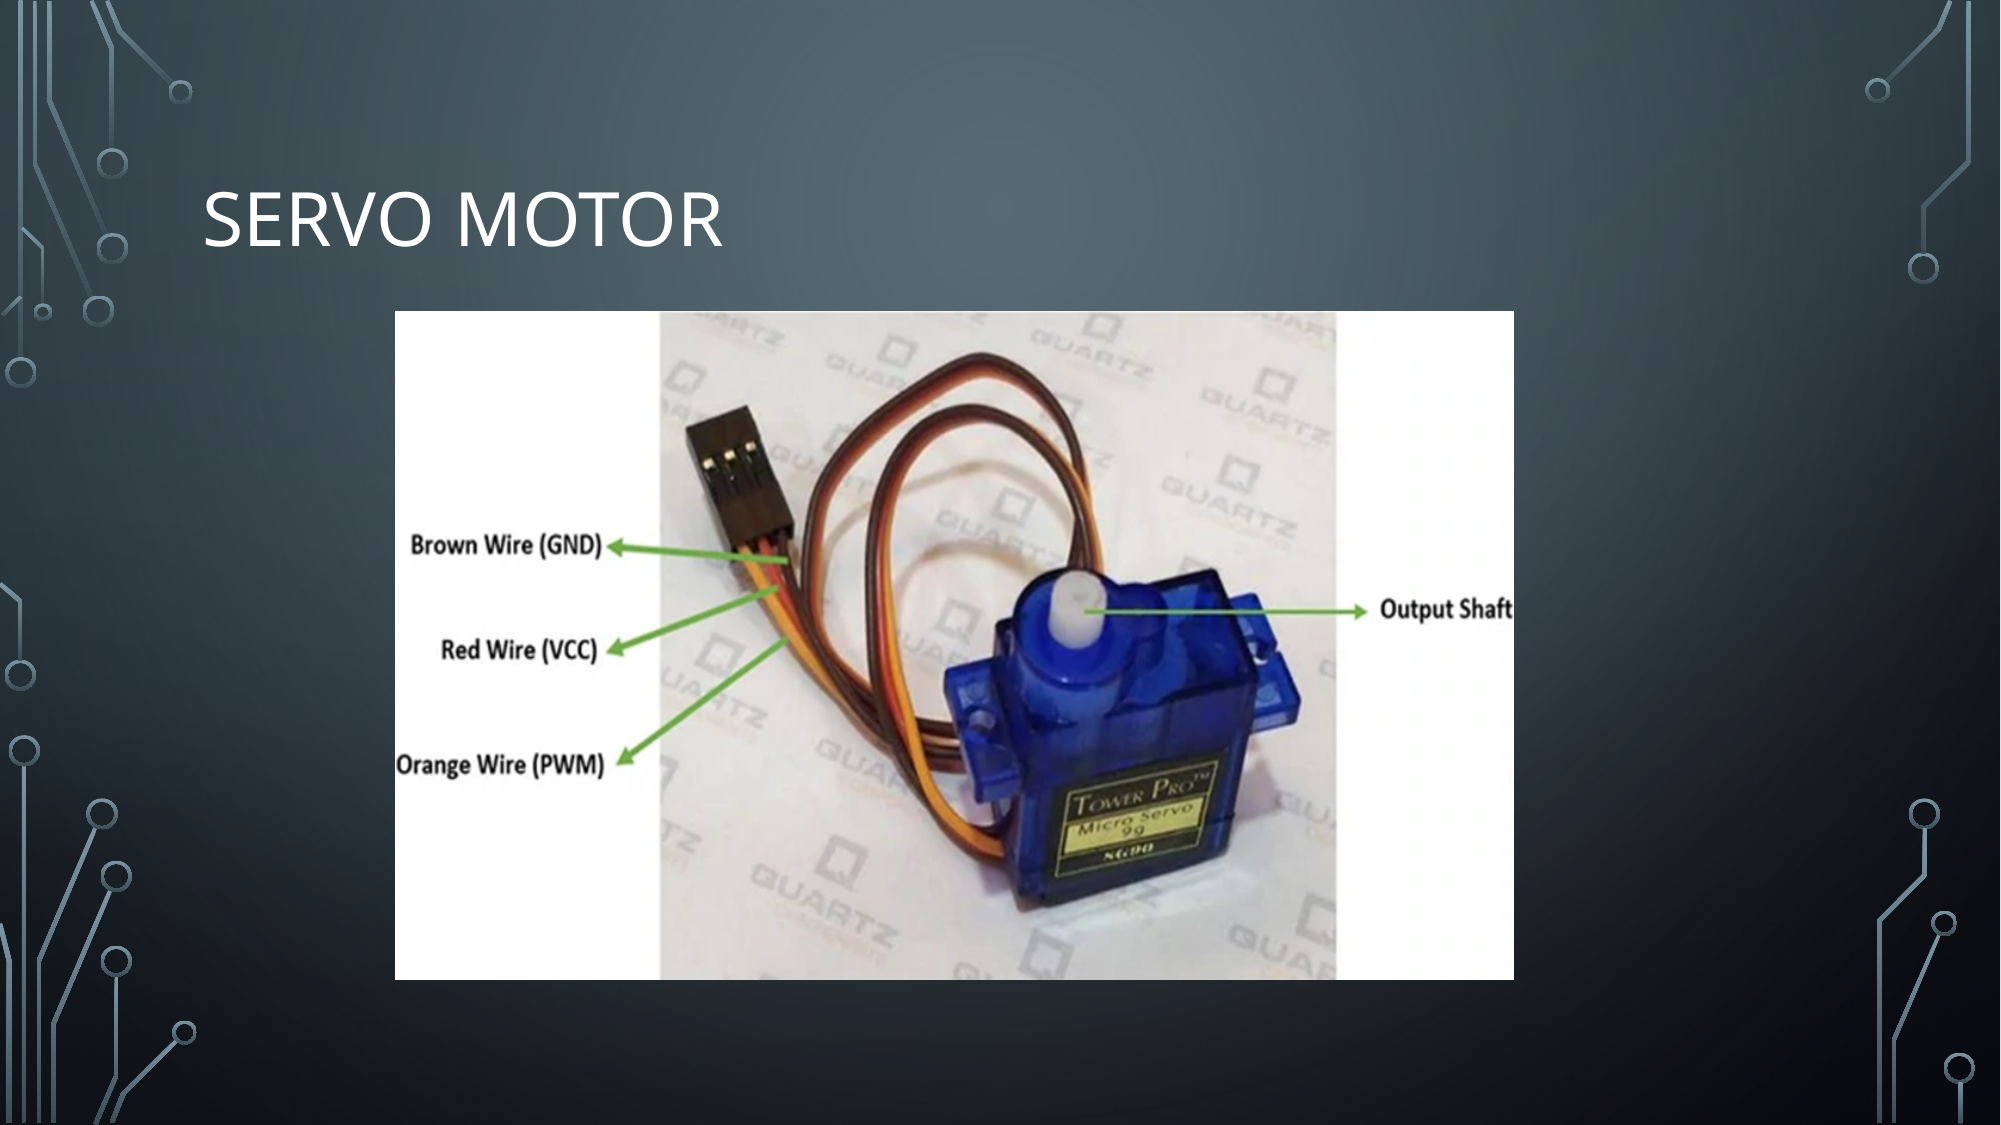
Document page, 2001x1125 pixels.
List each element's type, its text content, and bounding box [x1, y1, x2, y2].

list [395, 311, 1514, 980]
title Servo motor [187, 101, 1813, 344]
